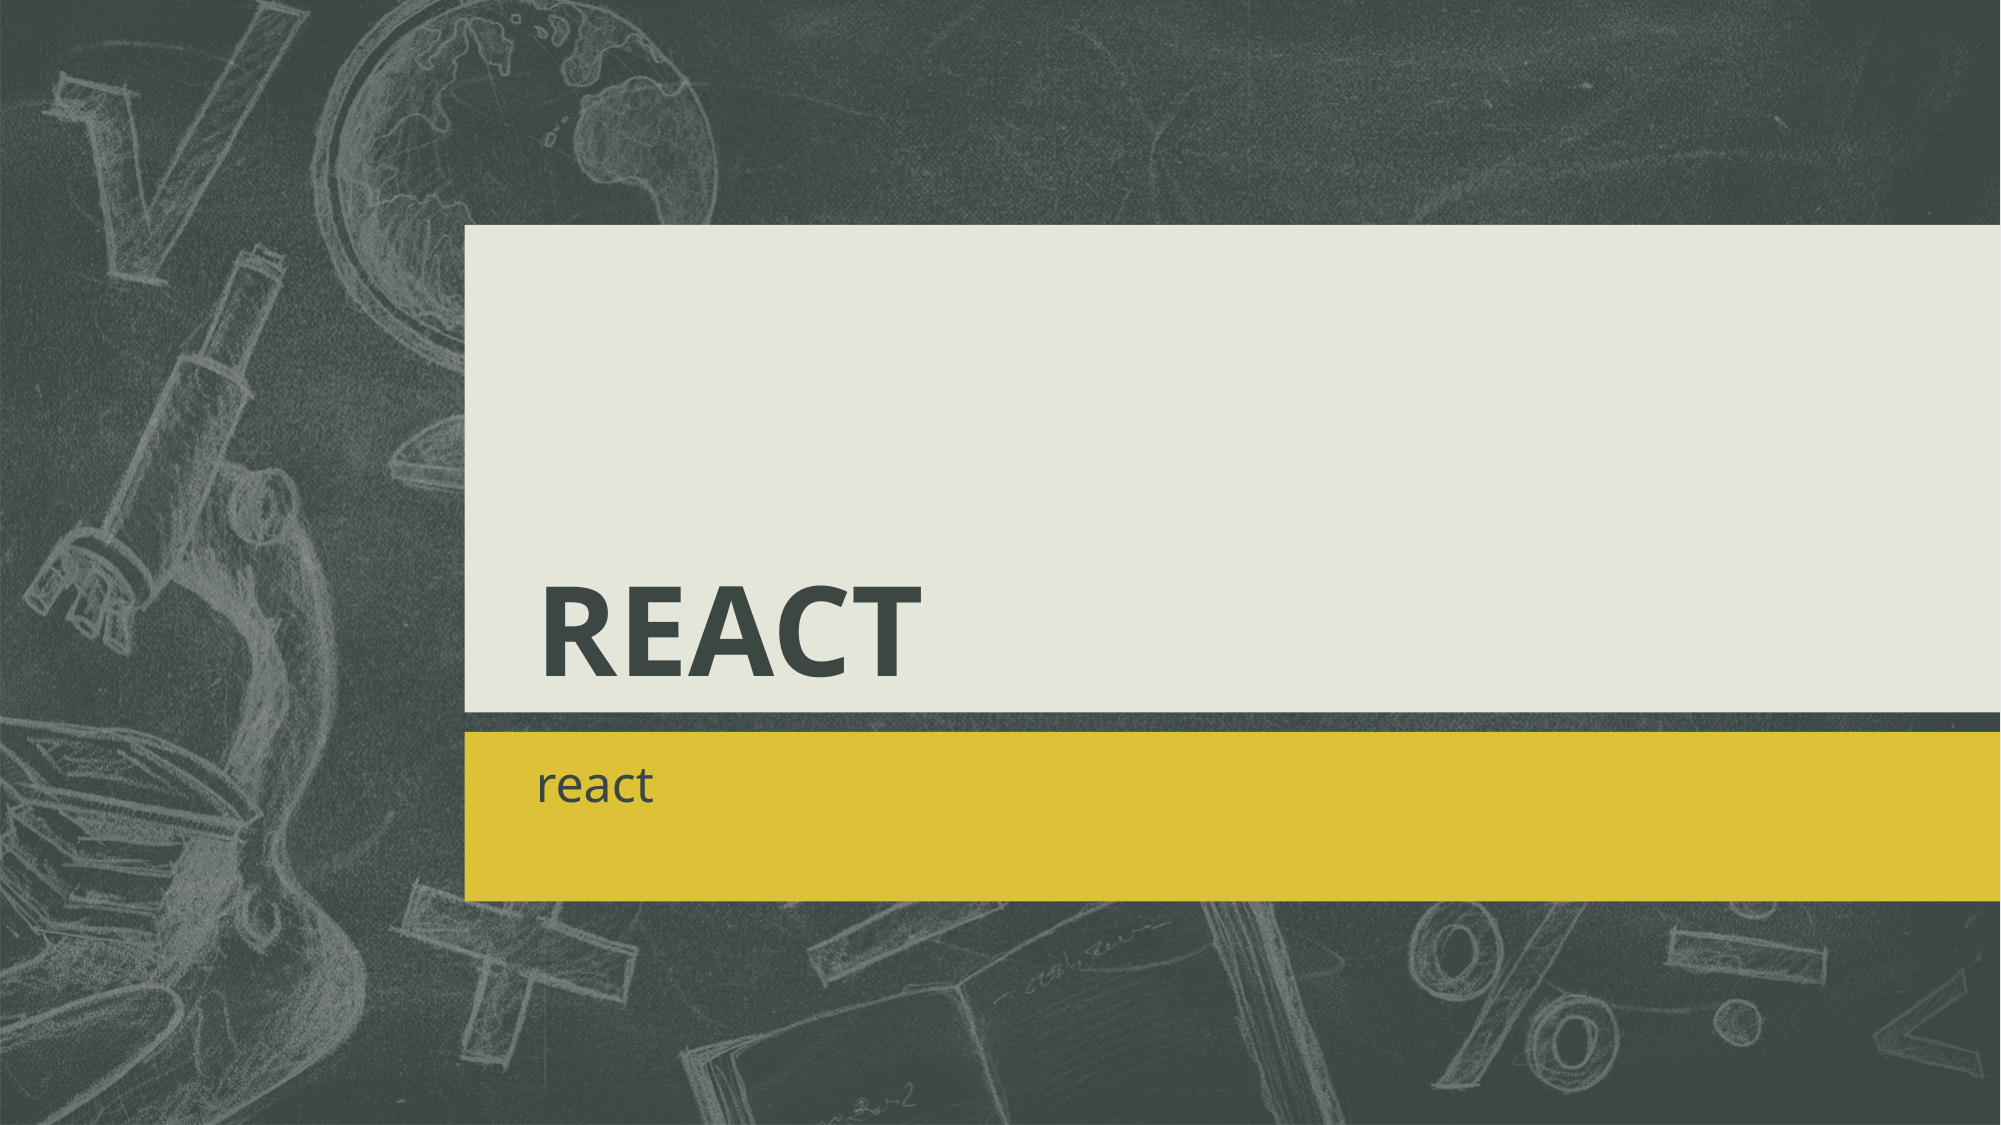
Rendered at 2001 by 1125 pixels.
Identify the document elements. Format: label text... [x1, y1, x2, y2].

subtitle react [520, 744, 1916, 887]
title REACT [520, 318, 1916, 711]
picture [0, 0, 2001, 1125]
